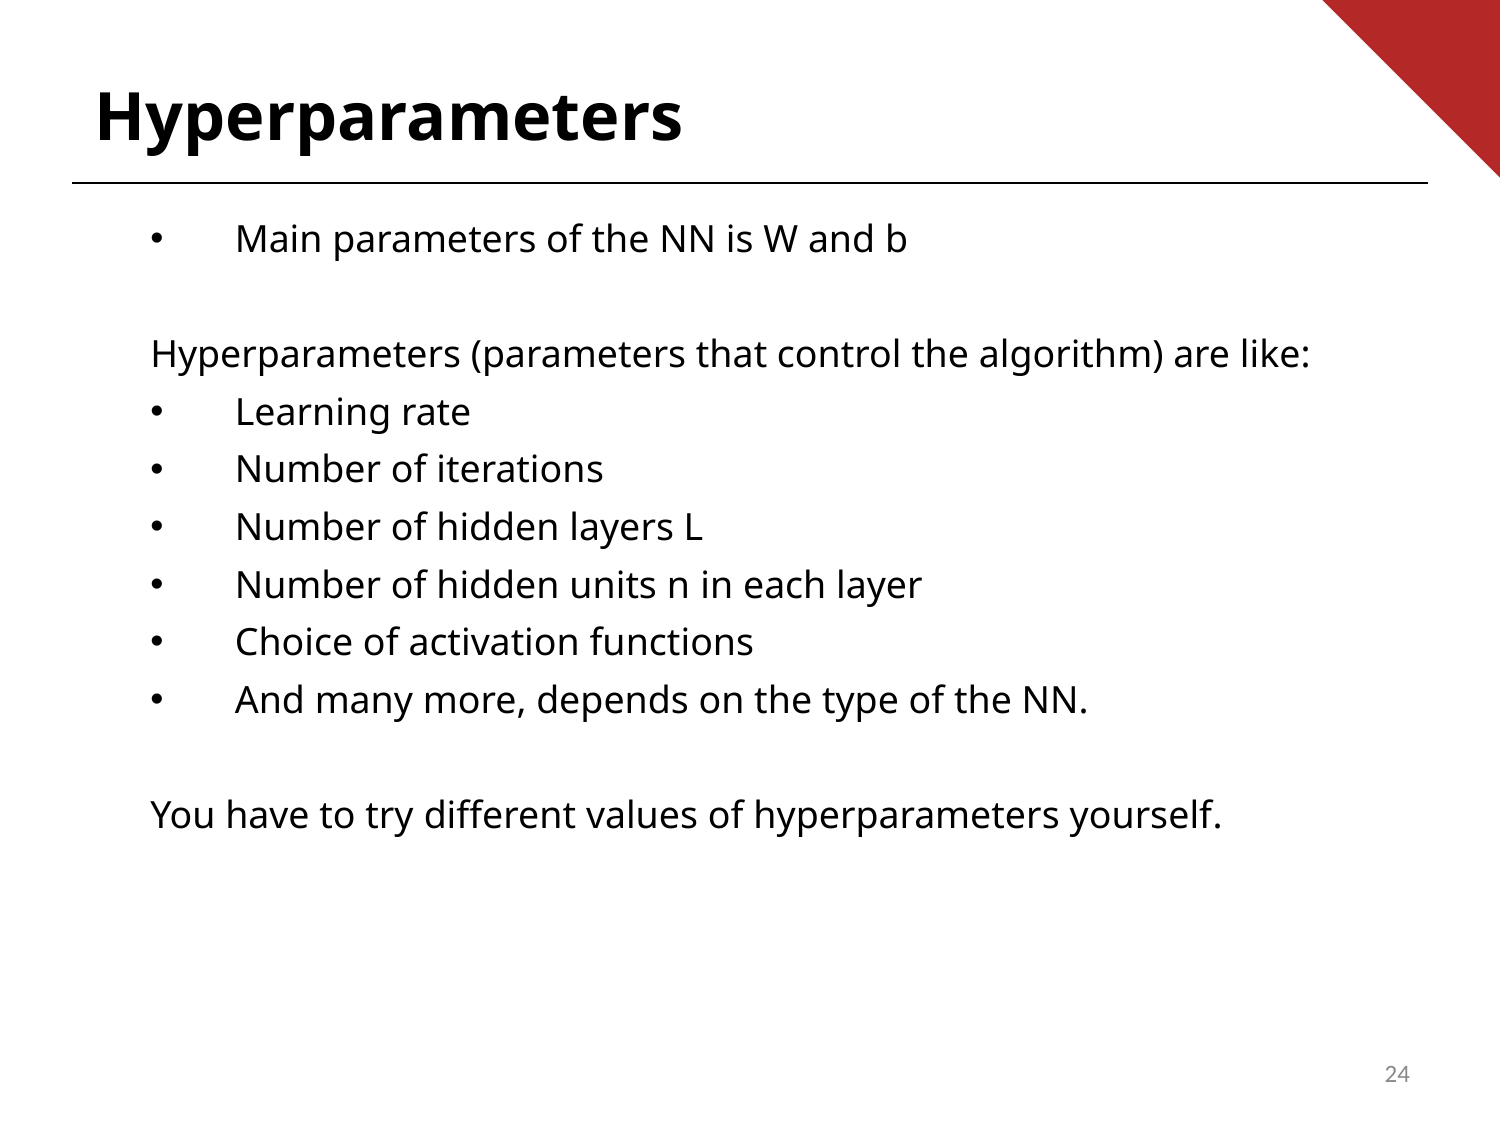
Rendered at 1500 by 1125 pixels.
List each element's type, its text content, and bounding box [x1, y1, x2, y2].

slide_number 24 [1074, 1042, 1425, 1103]
text_box [1320, 0, 1500, 180]
text_box Hyperparameters [79, 66, 700, 162]
text_box Main parameters of the NN is W and b Hyperparameters (parameters that control the algorithm) are like: Learning rate Number of iterations Number of hidden layers L Number of hidden units n in each layer Choice of activation functions And many more, depends on the type of the NN. You have to try different values of hyperparameters yourself. [135, 208, 1400, 901]
